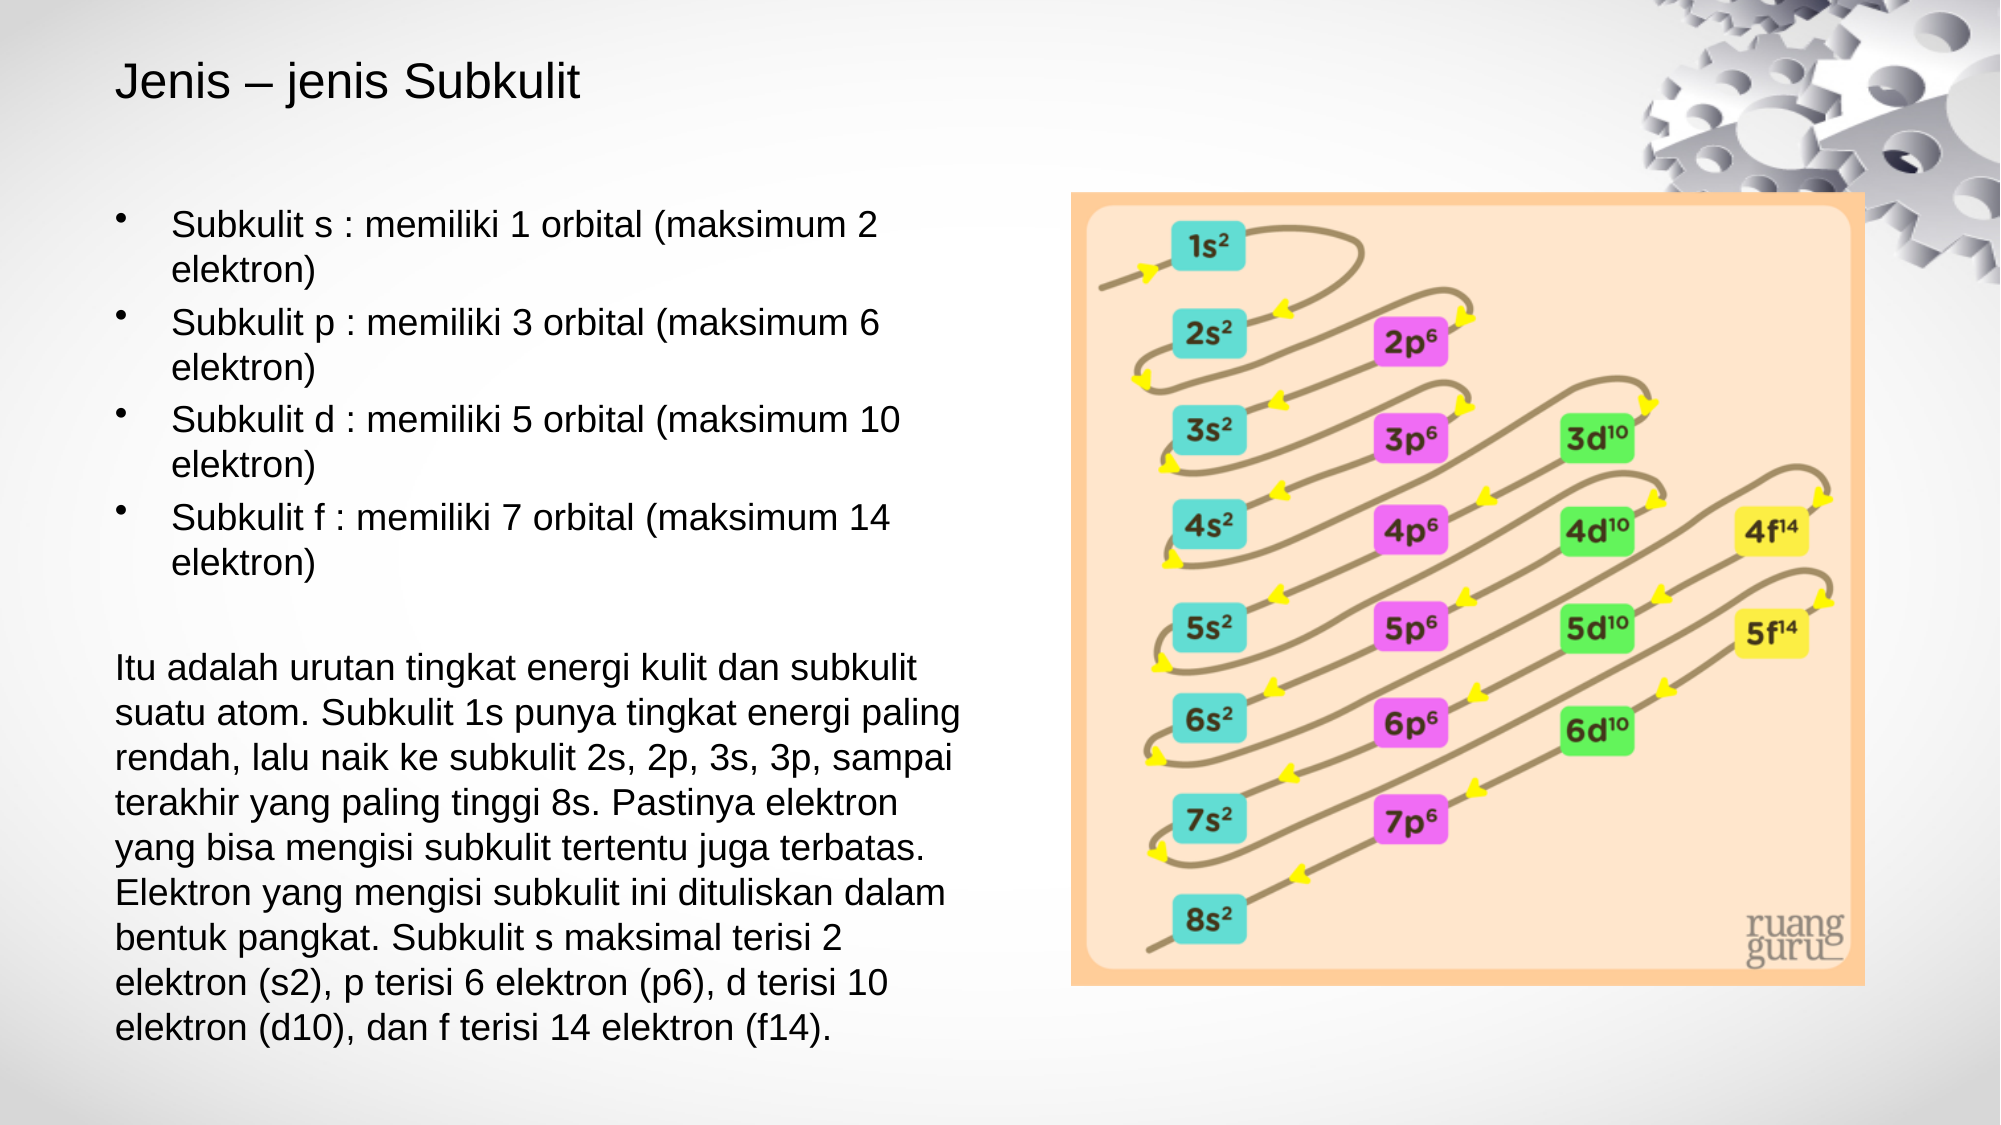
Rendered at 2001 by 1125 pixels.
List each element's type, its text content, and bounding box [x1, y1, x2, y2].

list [1071, 192, 1865, 986]
list Subkulit s : memiliki 1 orbital (maksimum 2 elektron) Subkulit p : memiliki 3 orbital (maksimum 6 elektron) Subkulit d : memiliki 5 orbital (maksimum 10 elektron) Subkulit f : memiliki 7 orbital (maksimum 14 elektron) Itu adalah urutan tingkat energi kulit dan subkulit suatu atom. Subkulit 1s punya tingkat energi paling rendah, lalu naik ke subkulit 2s, 2p, 3s, 3p, sampai terakhir yang paling tinggi 8s. Pastinya elektron yang bisa mengisi subkulit tertentu juga terbatas. Elektron yang mengisi subkulit ini dituliskan dalam bentuk pangkat. Subkulit s maksimal terisi 2 elektron (s2), p terisi 6 elektron (p6), d terisi 10 elektron (d10), dan f terisi 14 elektron (f14). [99, 192, 984, 1006]
title Jenis – jenis Subkulit [99, 30, 1901, 127]
picture [0, 0, 2000, 1125]
